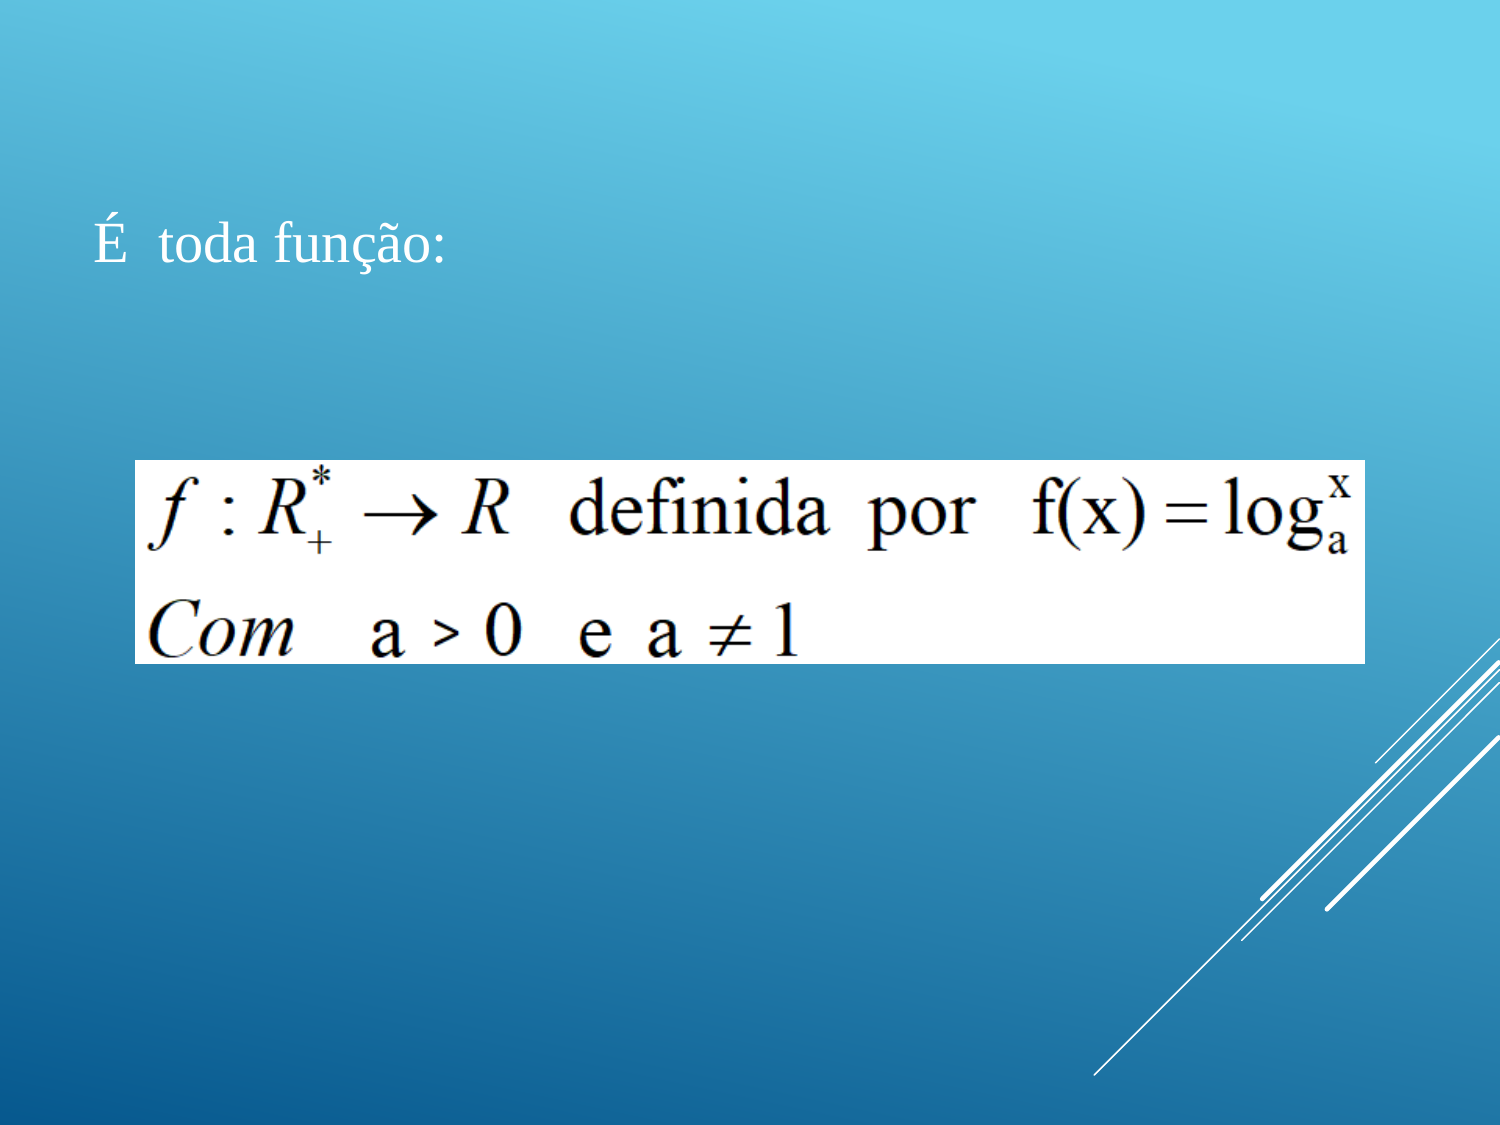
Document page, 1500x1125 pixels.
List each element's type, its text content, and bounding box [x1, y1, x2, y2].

text_box É toda função: [78, 196, 478, 281]
picture [134, 460, 1366, 665]
